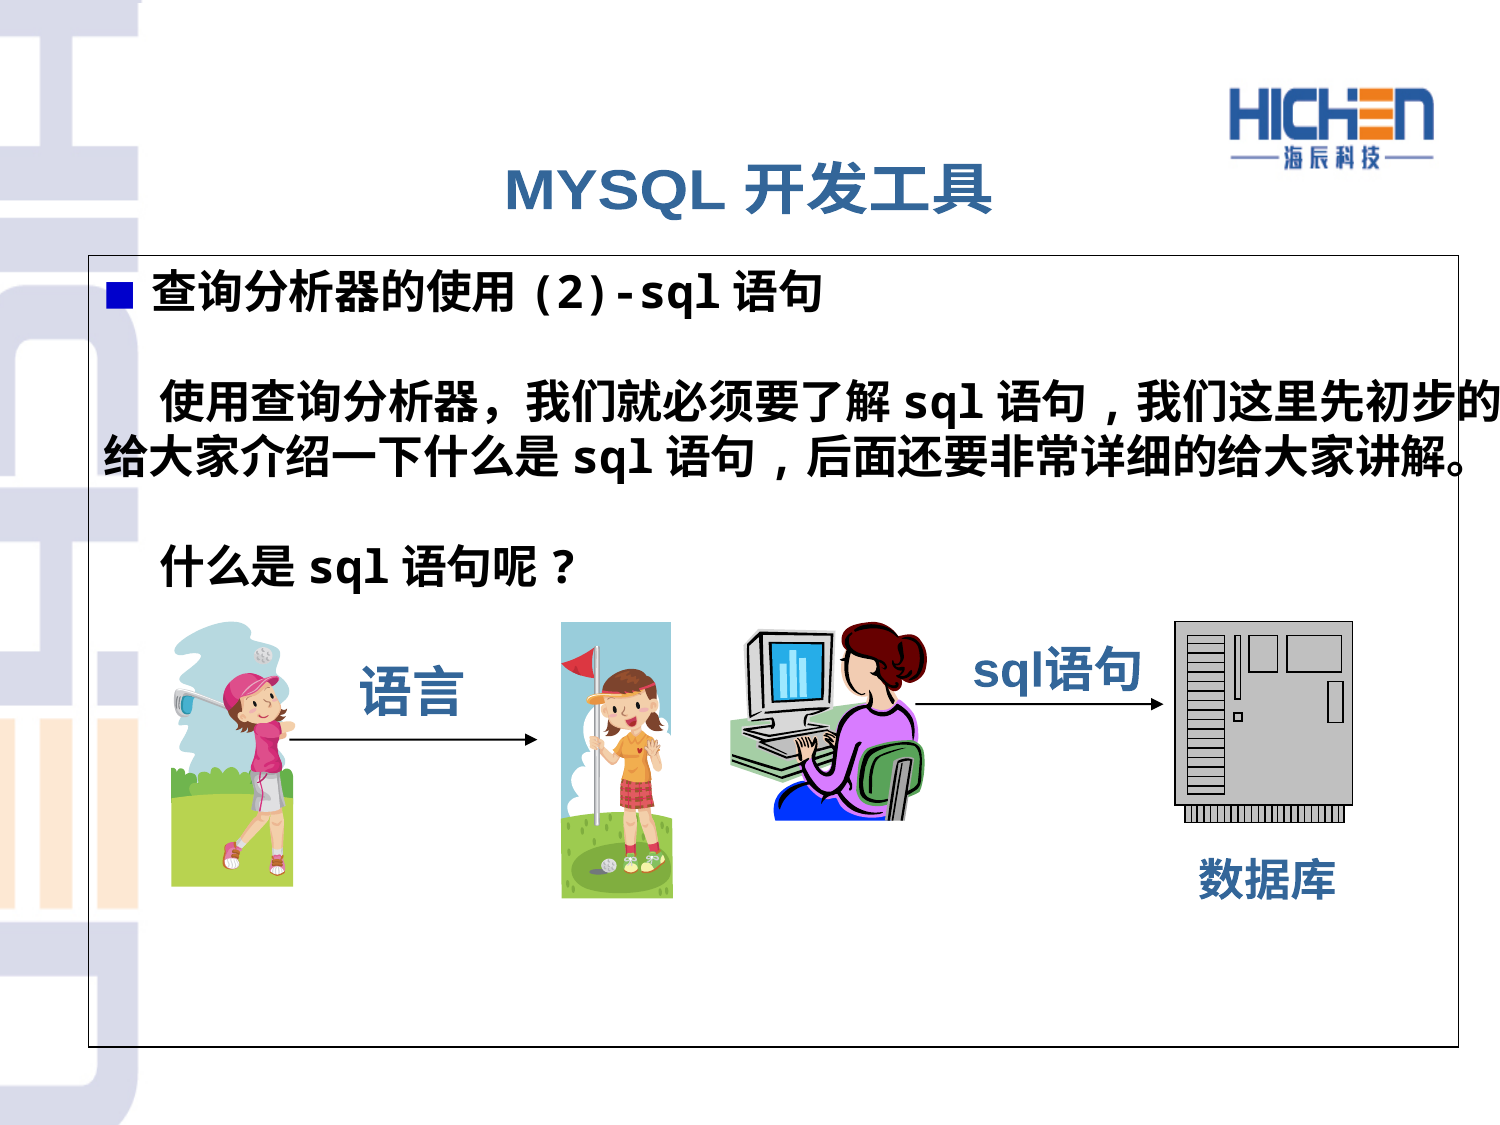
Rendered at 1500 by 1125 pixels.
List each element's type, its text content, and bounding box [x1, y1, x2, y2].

text_box [300, 733, 538, 746]
text_box [1175, 621, 1353, 823]
picture [0, 0, 1500, 1125]
text_box ■ 查询分析器的使用(2)-sql语句 使用查询分析器，我们就必须要了解sql语句,我们这里先初步的 给大家介绍一下什么是sql语句,后面还要非常详细的给大家讲解。 什么是sql语句呢? [88, 255, 1459, 1047]
text_box [932, 697, 1164, 711]
